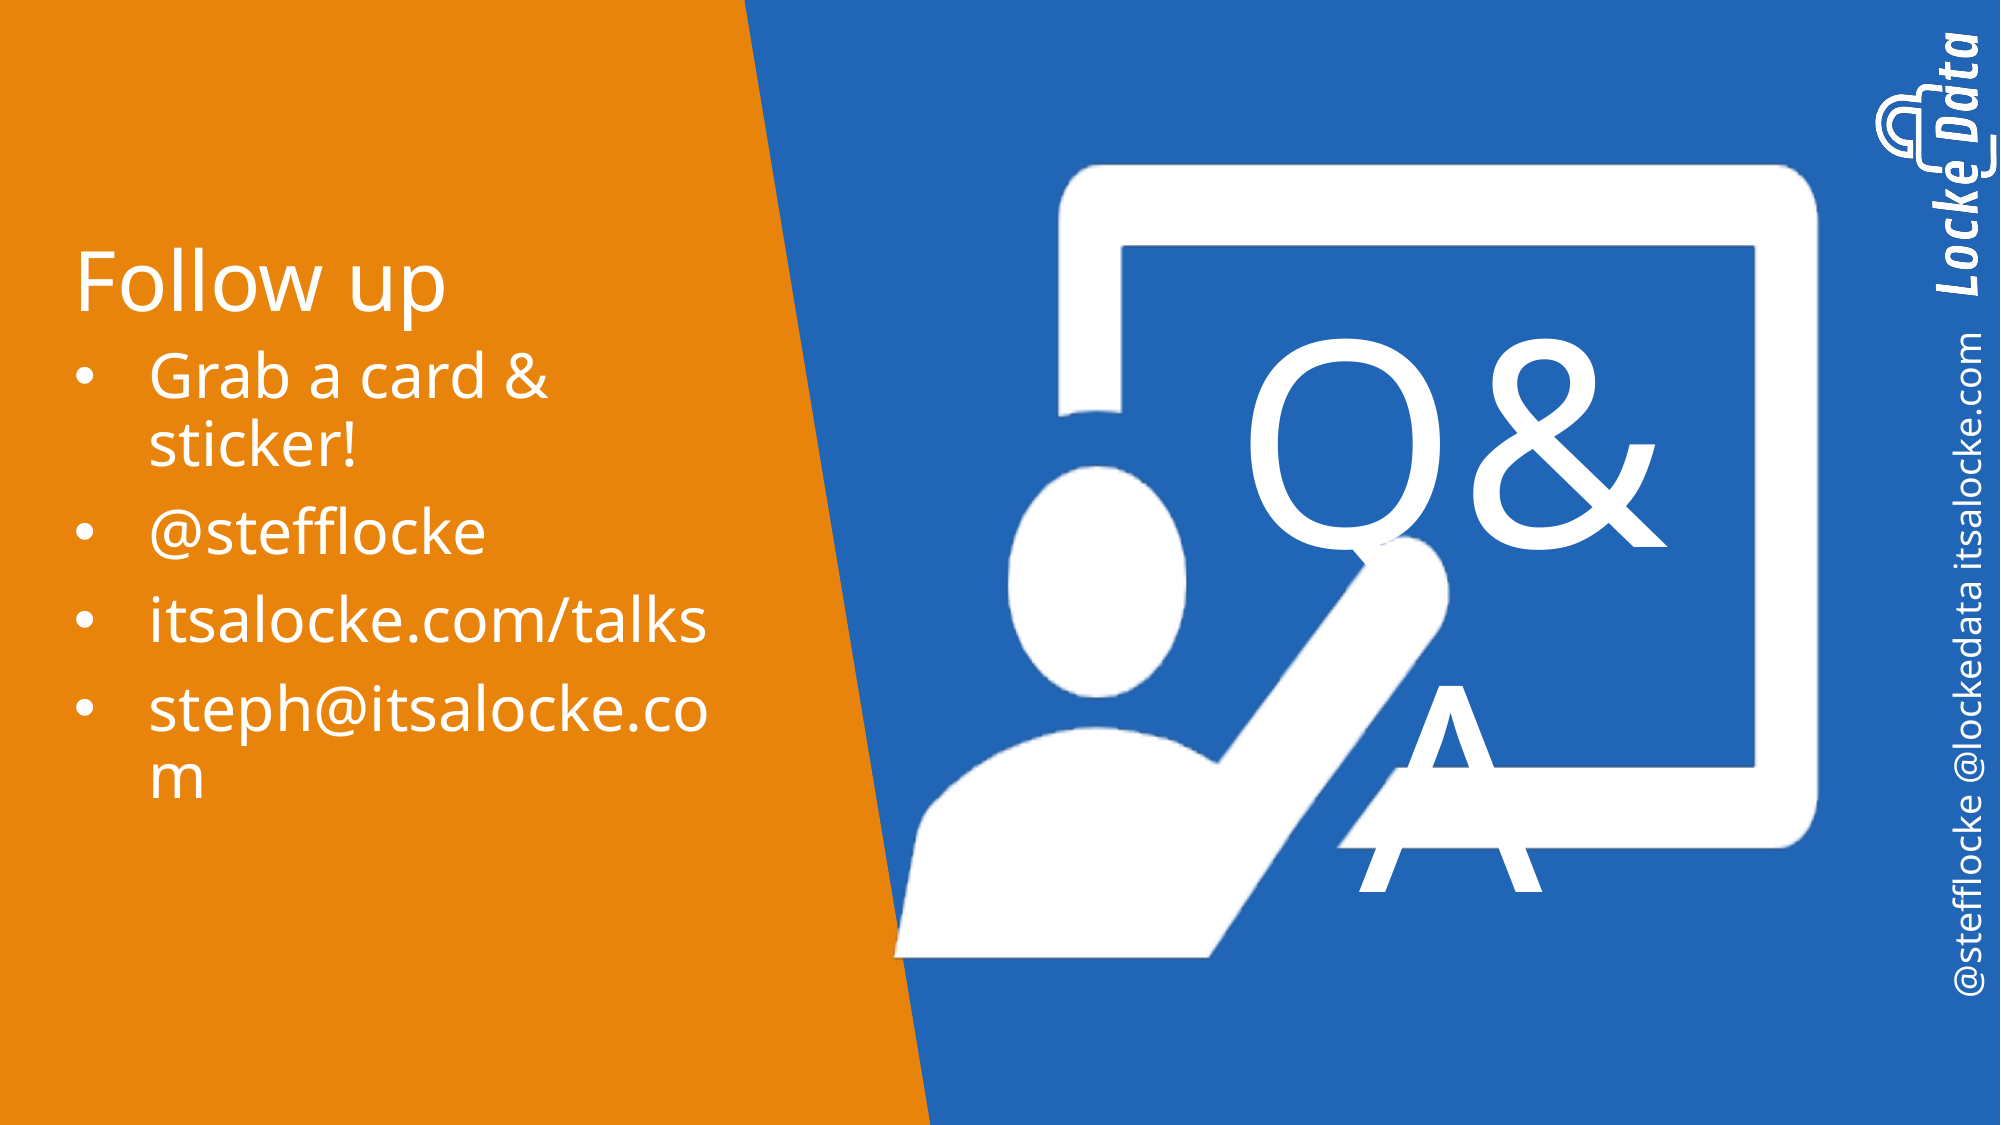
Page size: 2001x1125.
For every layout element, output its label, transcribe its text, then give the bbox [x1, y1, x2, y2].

title Follow up [59, 75, 783, 337]
list Grab a card & sticker! @stefflocke itsalocke.com/talks steph@itsalocke.com [59, 337, 783, 963]
picture [1873, 0, 2000, 338]
picture [850, 43, 1863, 1082]
